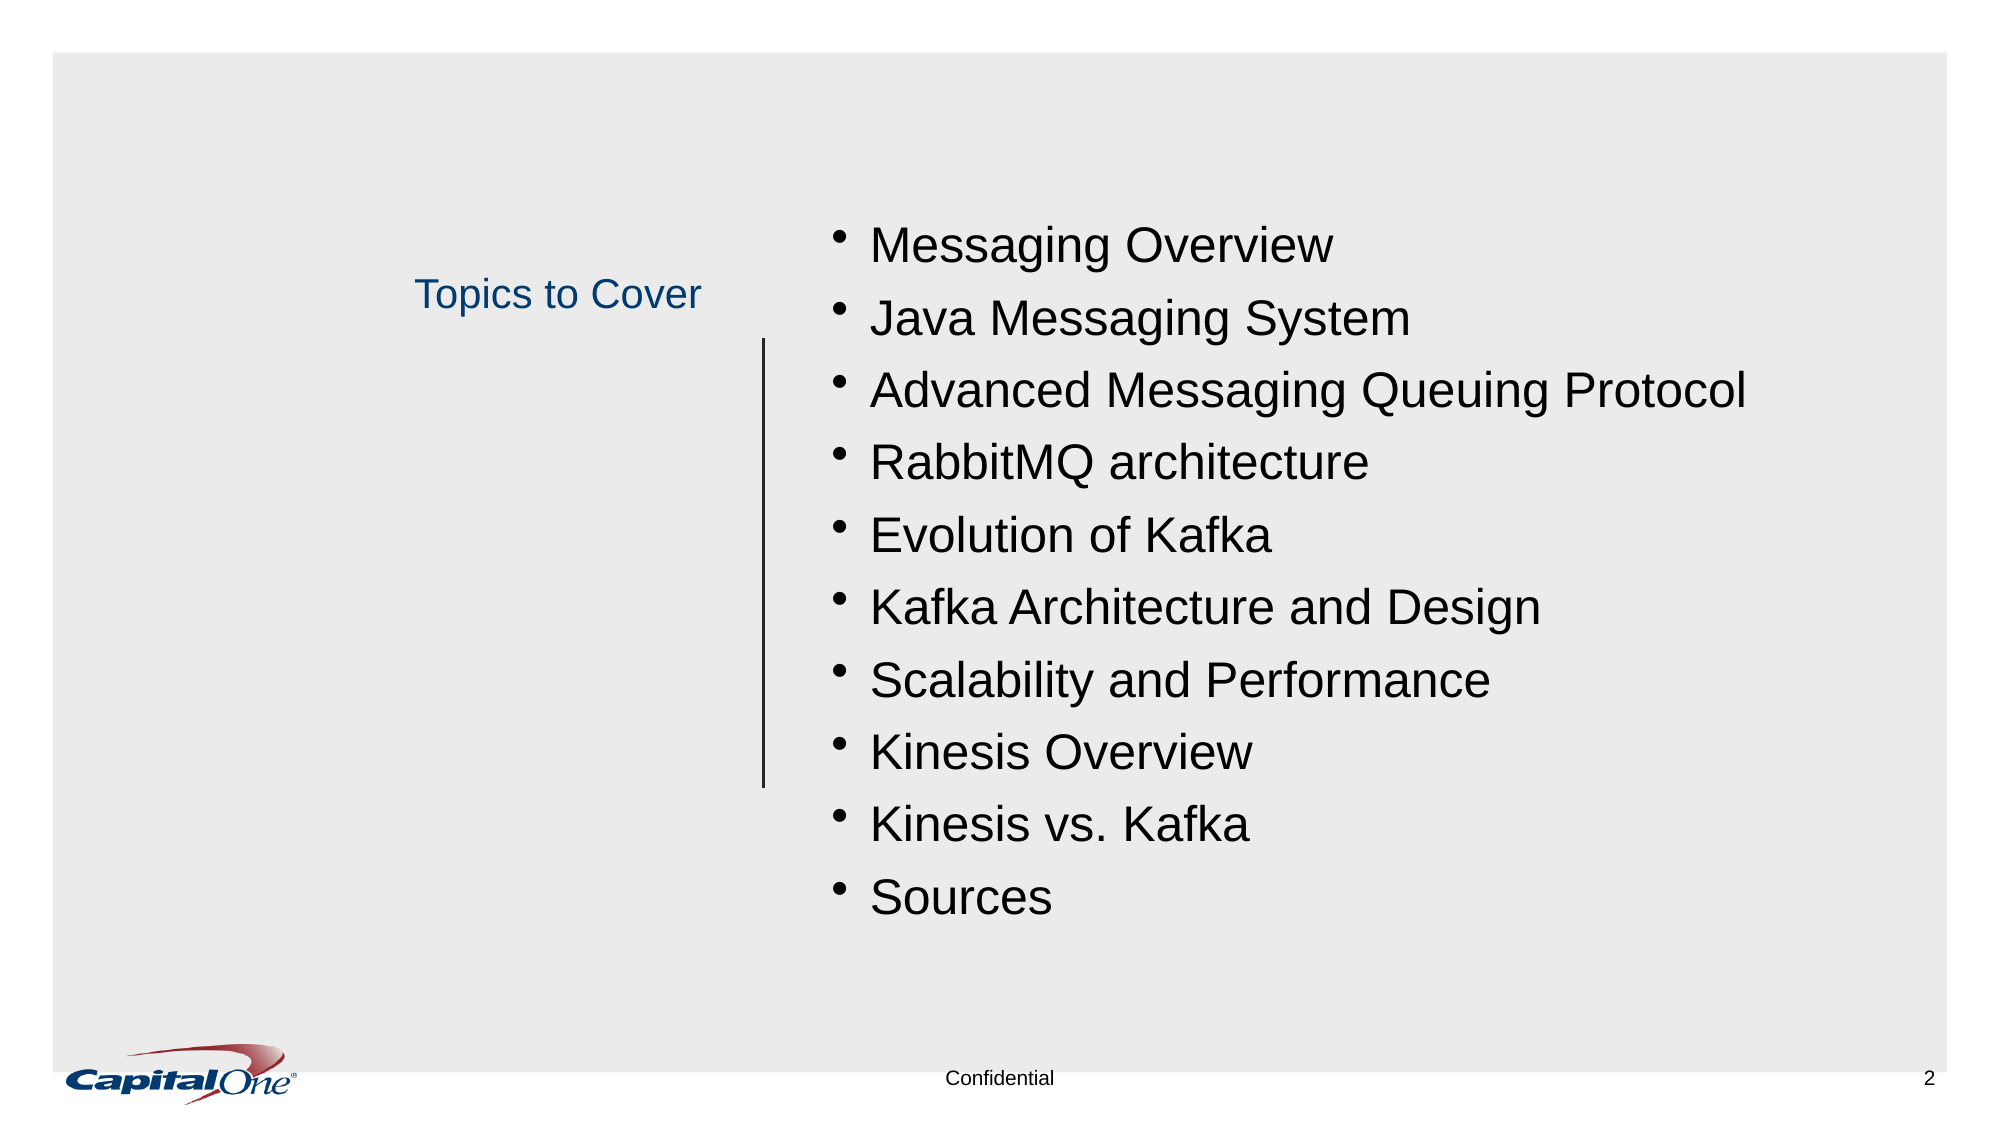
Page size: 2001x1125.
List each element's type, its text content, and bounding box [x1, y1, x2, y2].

list Messaging Overview Java Messaging System Advanced Messaging Queuing Protocol RabbitMQ architecture Evolution of Kafka Kafka Architecture and Design Scalability and Performance Kinesis Overview Kinesis vs. Kafka Sources [815, 157, 1863, 968]
title Topics to Cover [137, 157, 711, 968]
picture [66, 1074, 297, 1105]
text_box [51, 50, 1949, 1074]
